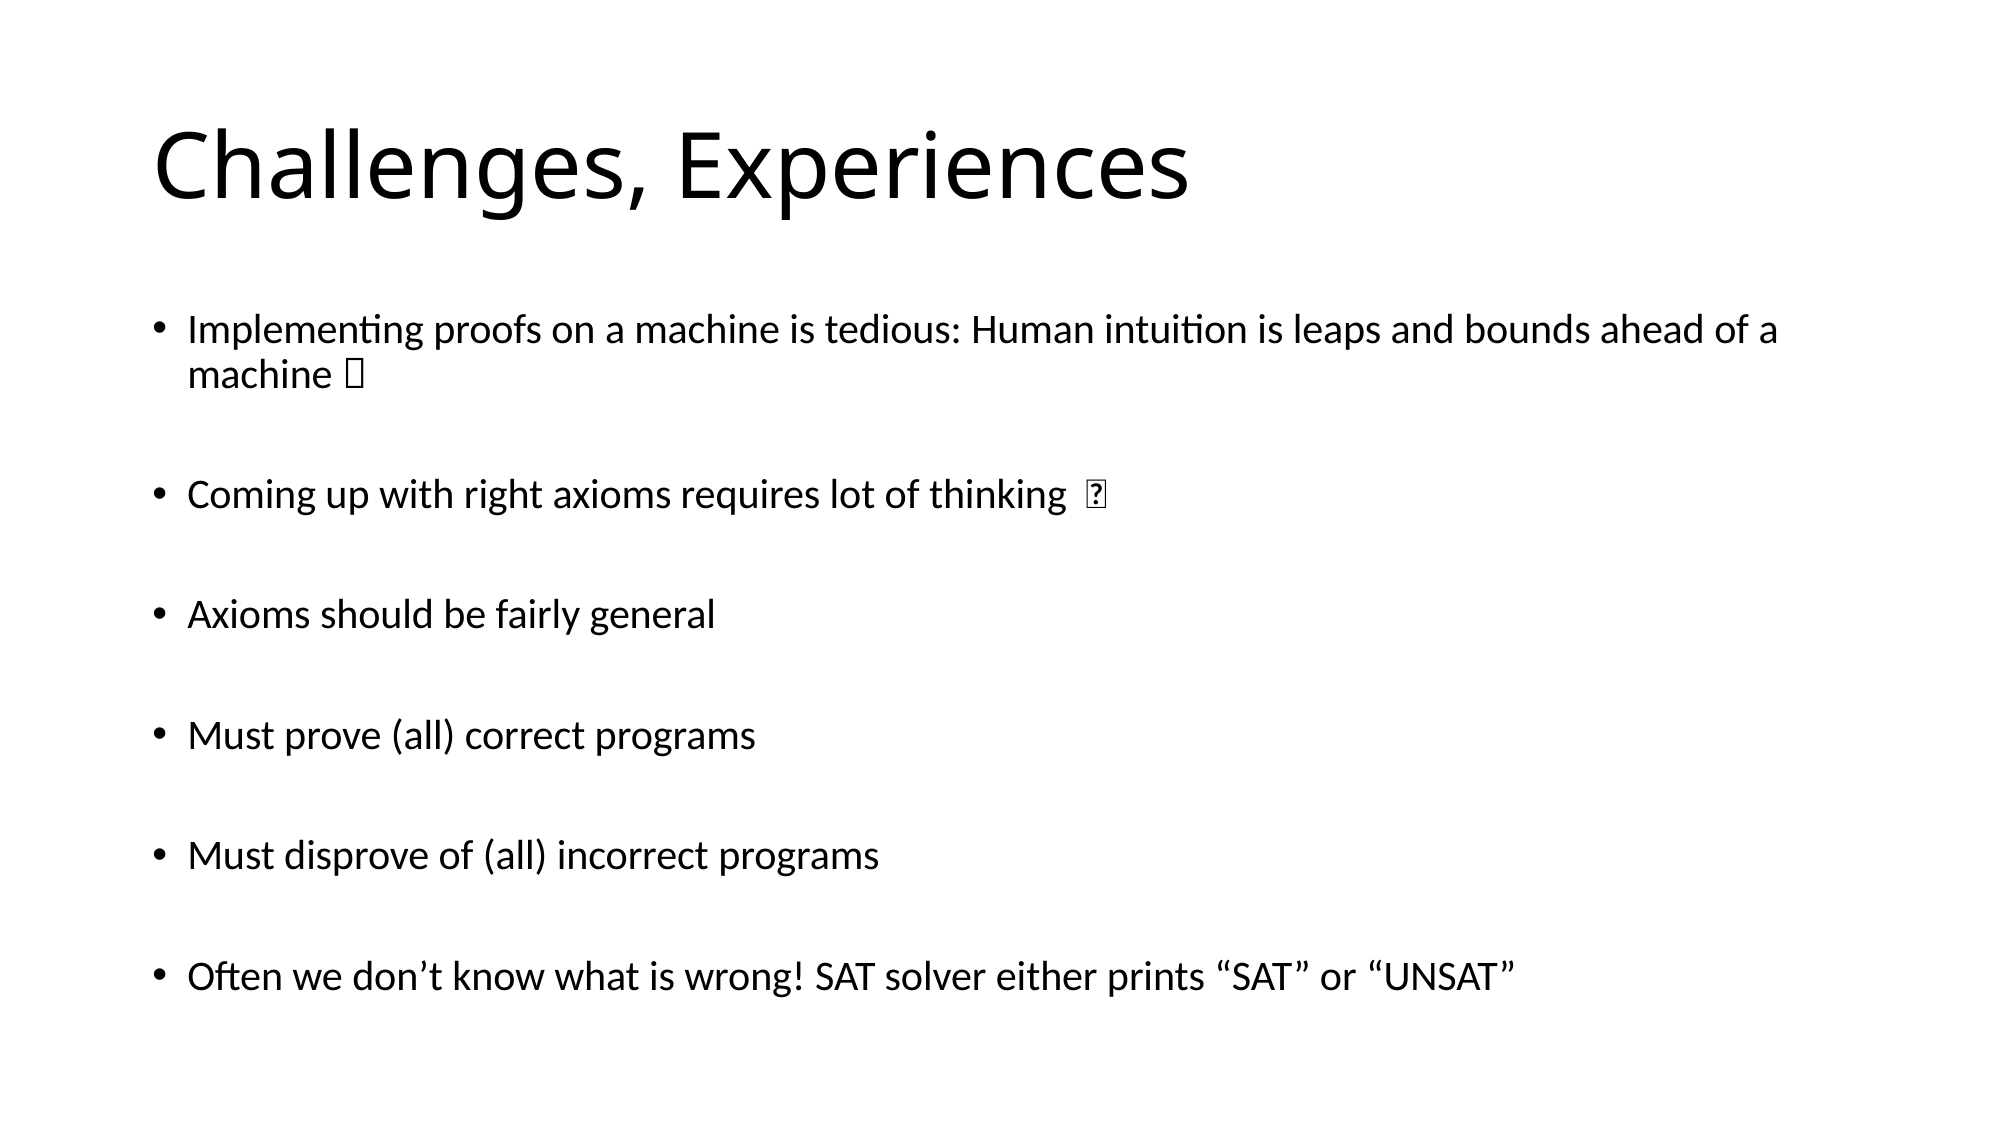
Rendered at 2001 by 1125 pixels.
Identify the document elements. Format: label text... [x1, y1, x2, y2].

title Challenges, Experiences [137, 59, 1863, 278]
list Implementing proofs on a machine is tedious: Human intuition is leaps and bounds ahead of a machine  Coming up with right axioms requires lot of thinking 🤔 Axioms should be fairly general Must prove (all) correct programs Must disprove of (all) incorrect programs Often we don’t know what is wrong! SAT solver either prints “SAT” or “UNSAT” [137, 299, 1863, 1014]
